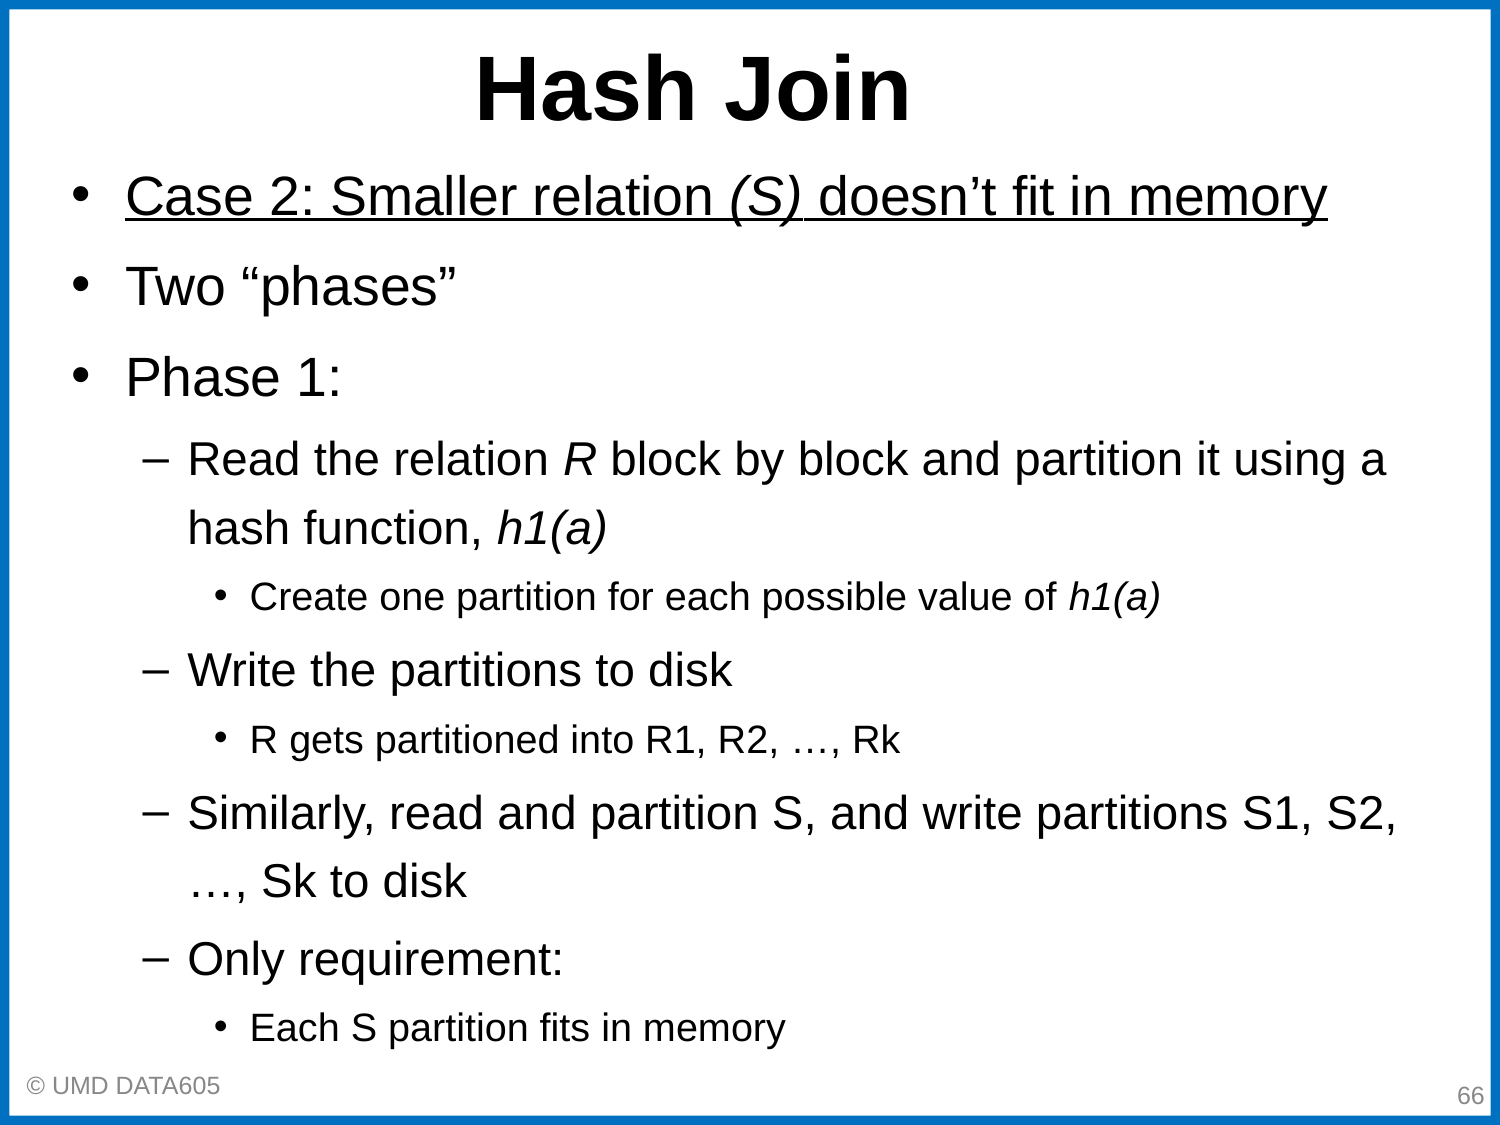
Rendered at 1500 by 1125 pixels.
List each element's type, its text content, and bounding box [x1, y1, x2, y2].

list Case 2: Smaller relation (S) doesn’t fit in memory Two “phases” Phase 1: Read the relation R block by block and partition it using a hash function, h1(a) Create one partition for each possible value of h1(a) Write the partitions to disk R gets partitioned into R1, R2, …, Rk Similarly, read and partition S, and write partitions S1, S2, …, Sk to disk Only requirement: Each S partition fits in memory [56, 139, 1461, 1066]
slide_number ‹#› [1149, 1065, 1500, 1125]
title Hash Join [75, 0, 1313, 139]
